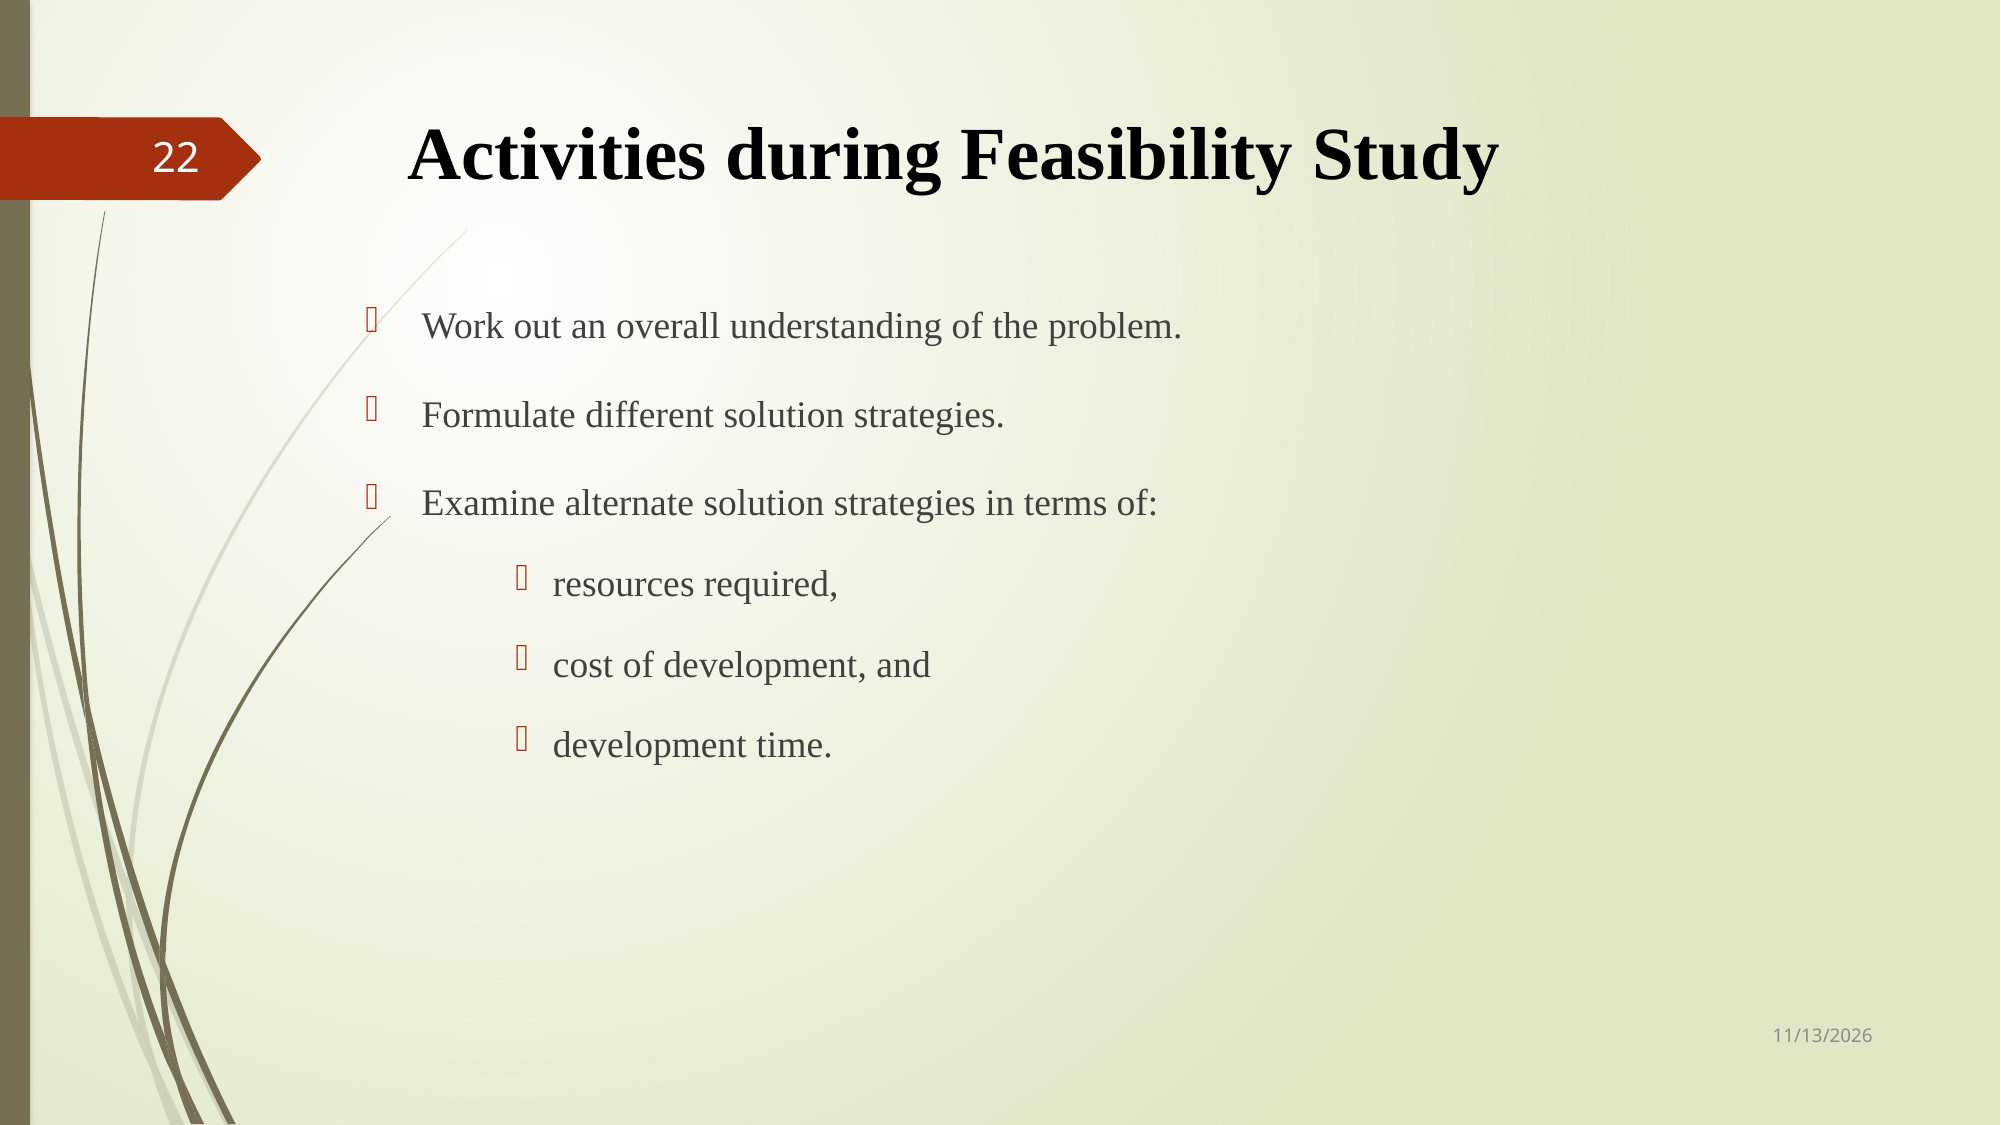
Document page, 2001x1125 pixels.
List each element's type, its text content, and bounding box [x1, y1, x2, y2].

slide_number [1699, 1005, 1888, 1067]
title Activities during Feasibility Study [316, 56, 1592, 244]
slide_number 22 [87, 129, 216, 190]
list Work out an overall understanding of the problem. Formulate different solution strategies. Examine alternate solution strategies in terms of: resources required, cost of development, and development time. [362, 271, 1638, 1025]
